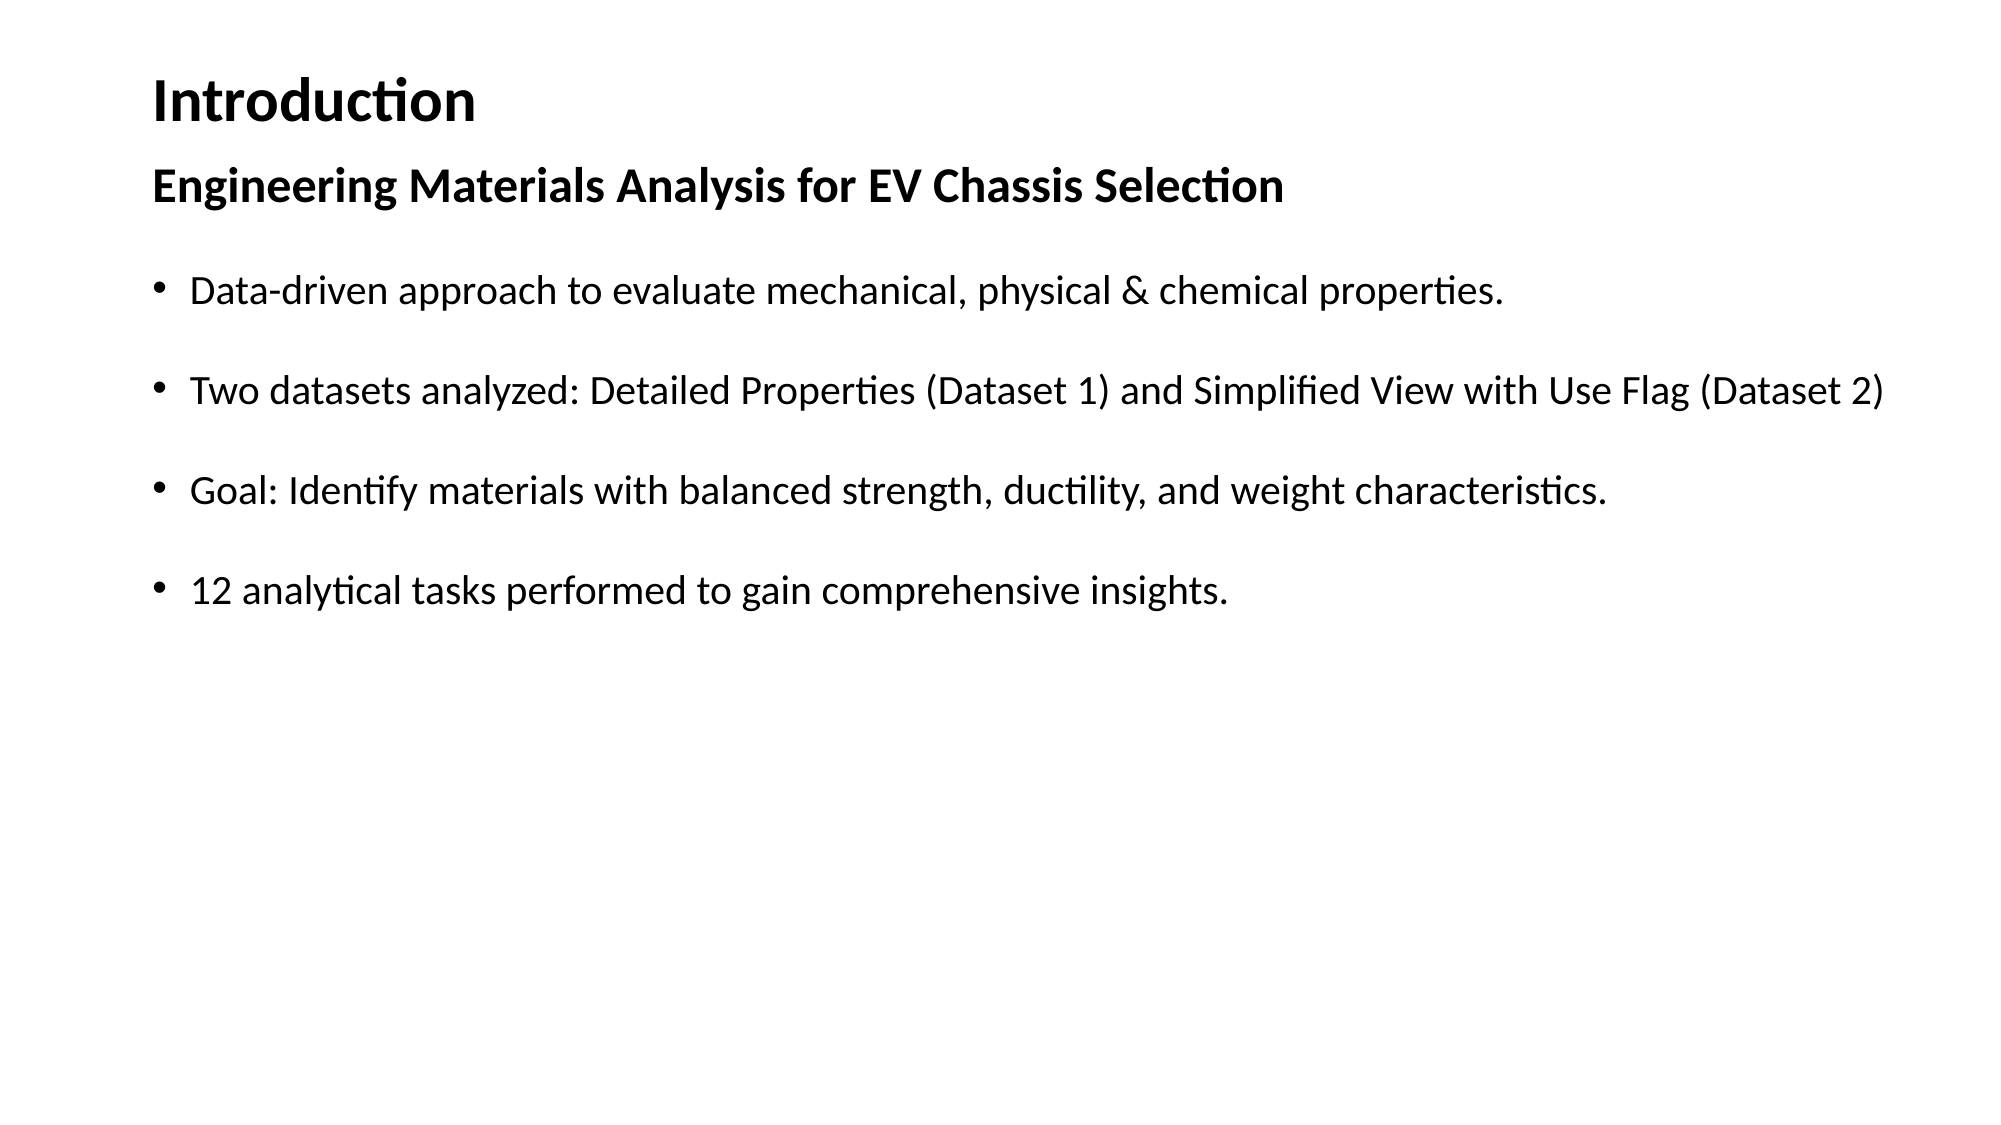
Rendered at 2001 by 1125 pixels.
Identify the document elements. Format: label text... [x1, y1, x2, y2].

list Engineering Materials Analysis for EV Chassis Selection Data-driven approach to evaluate mechanical, physical & chemical properties. Two datasets analyzed: Detailed Properties (Dataset 1) and Simplified View with Use Flag (Dataset 2) Goal: Identify materials with balanced strength, ductility, and weight characteristics. 12 analytical tasks performed to gain comprehensive insights. [137, 56, 1929, 709]
